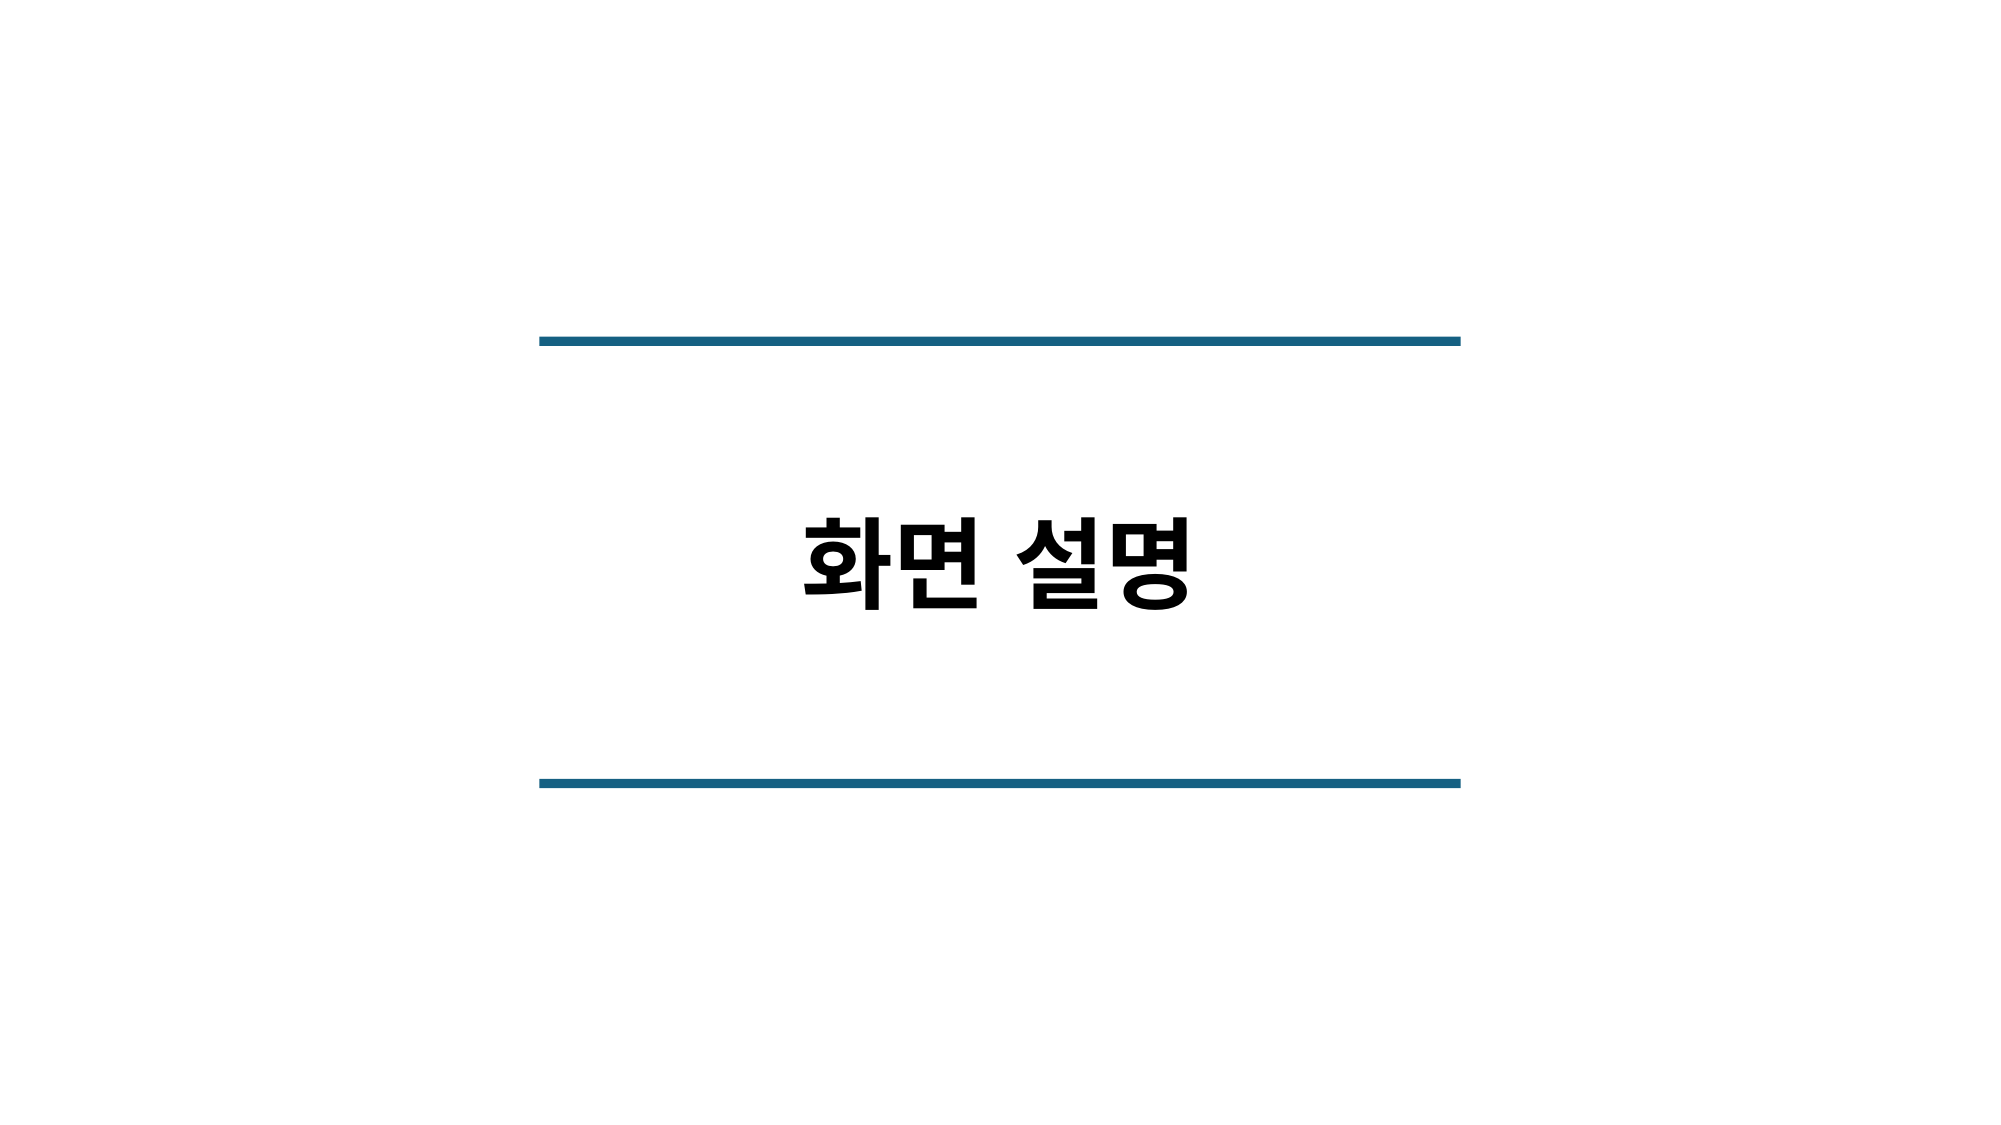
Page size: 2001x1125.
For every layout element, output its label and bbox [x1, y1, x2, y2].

text_box [512, 336, 1488, 789]
